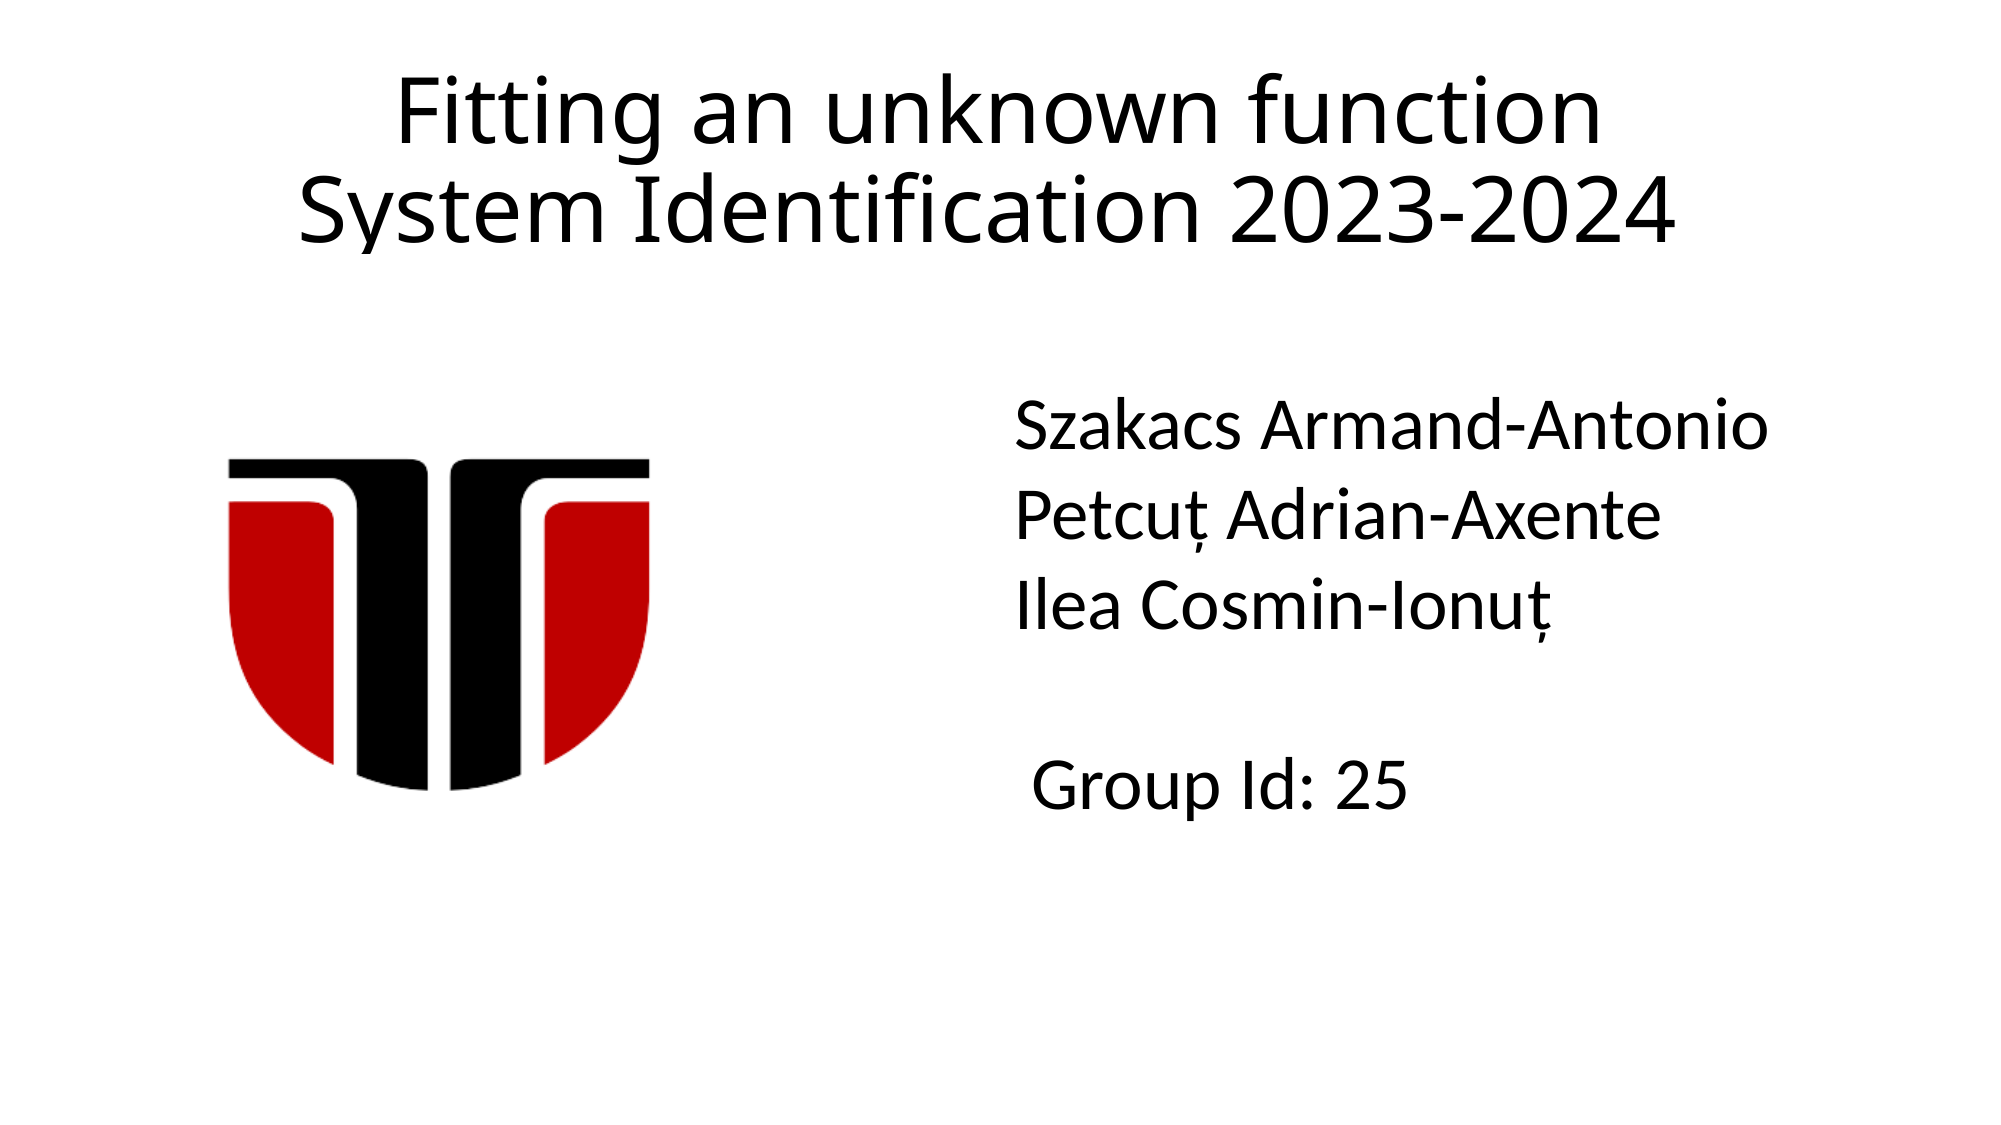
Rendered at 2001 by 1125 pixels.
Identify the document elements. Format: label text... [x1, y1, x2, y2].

text_box Szakacs Armand-Antonio Petcuț Adrian-Axente Ilea Cosmin-Ionuț Group Id: 25 [999, 367, 1829, 877]
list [69, 254, 810, 995]
title Fitting an unknown function System Identification 2023-2024 [137, 54, 1863, 273]
